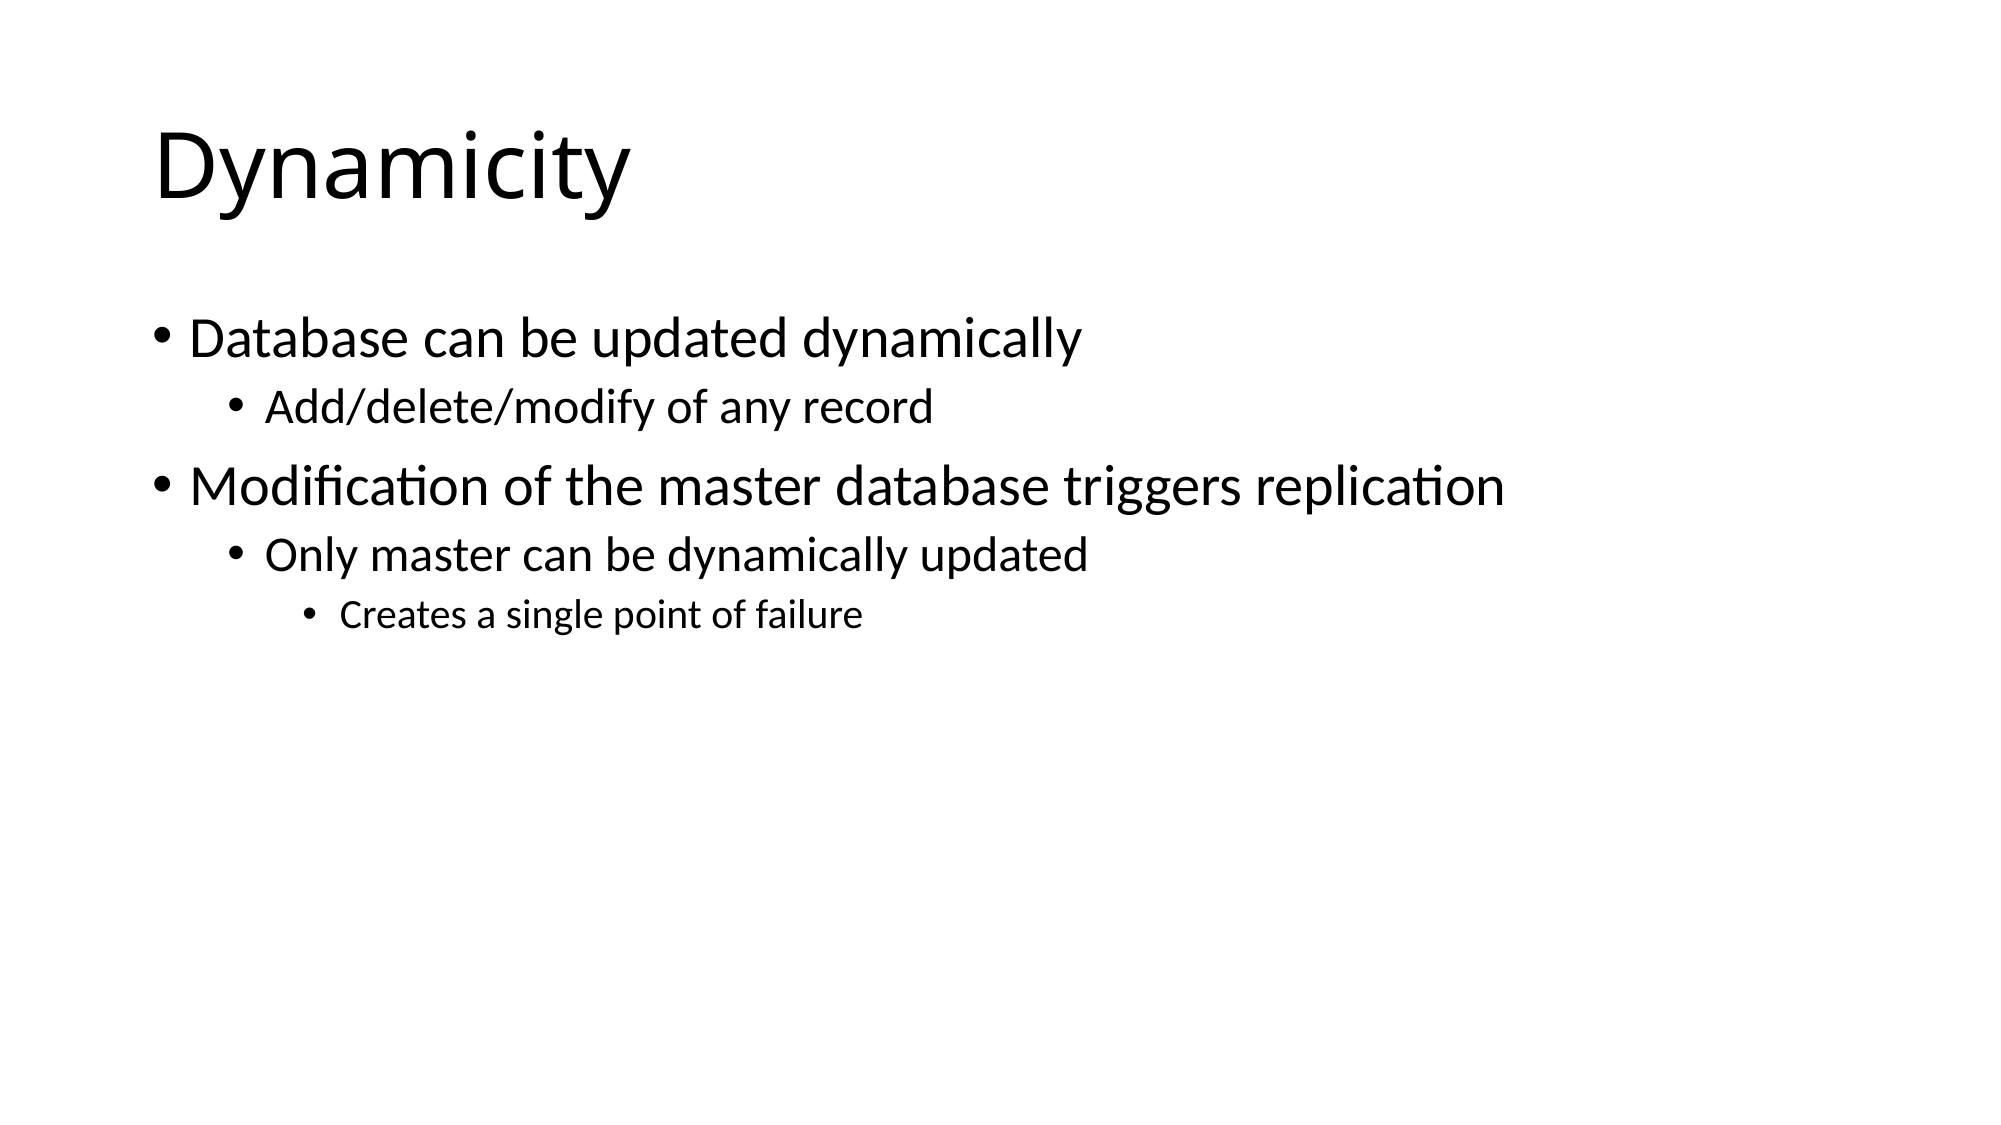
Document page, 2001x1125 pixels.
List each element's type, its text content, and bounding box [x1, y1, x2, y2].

title Dynamicity [137, 59, 1863, 278]
list Database can be updated dynamically Add/delete/modify of any record Modification of the master database triggers replication Only master can be dynamically updated Creates a single point of failure [137, 299, 1863, 1014]
